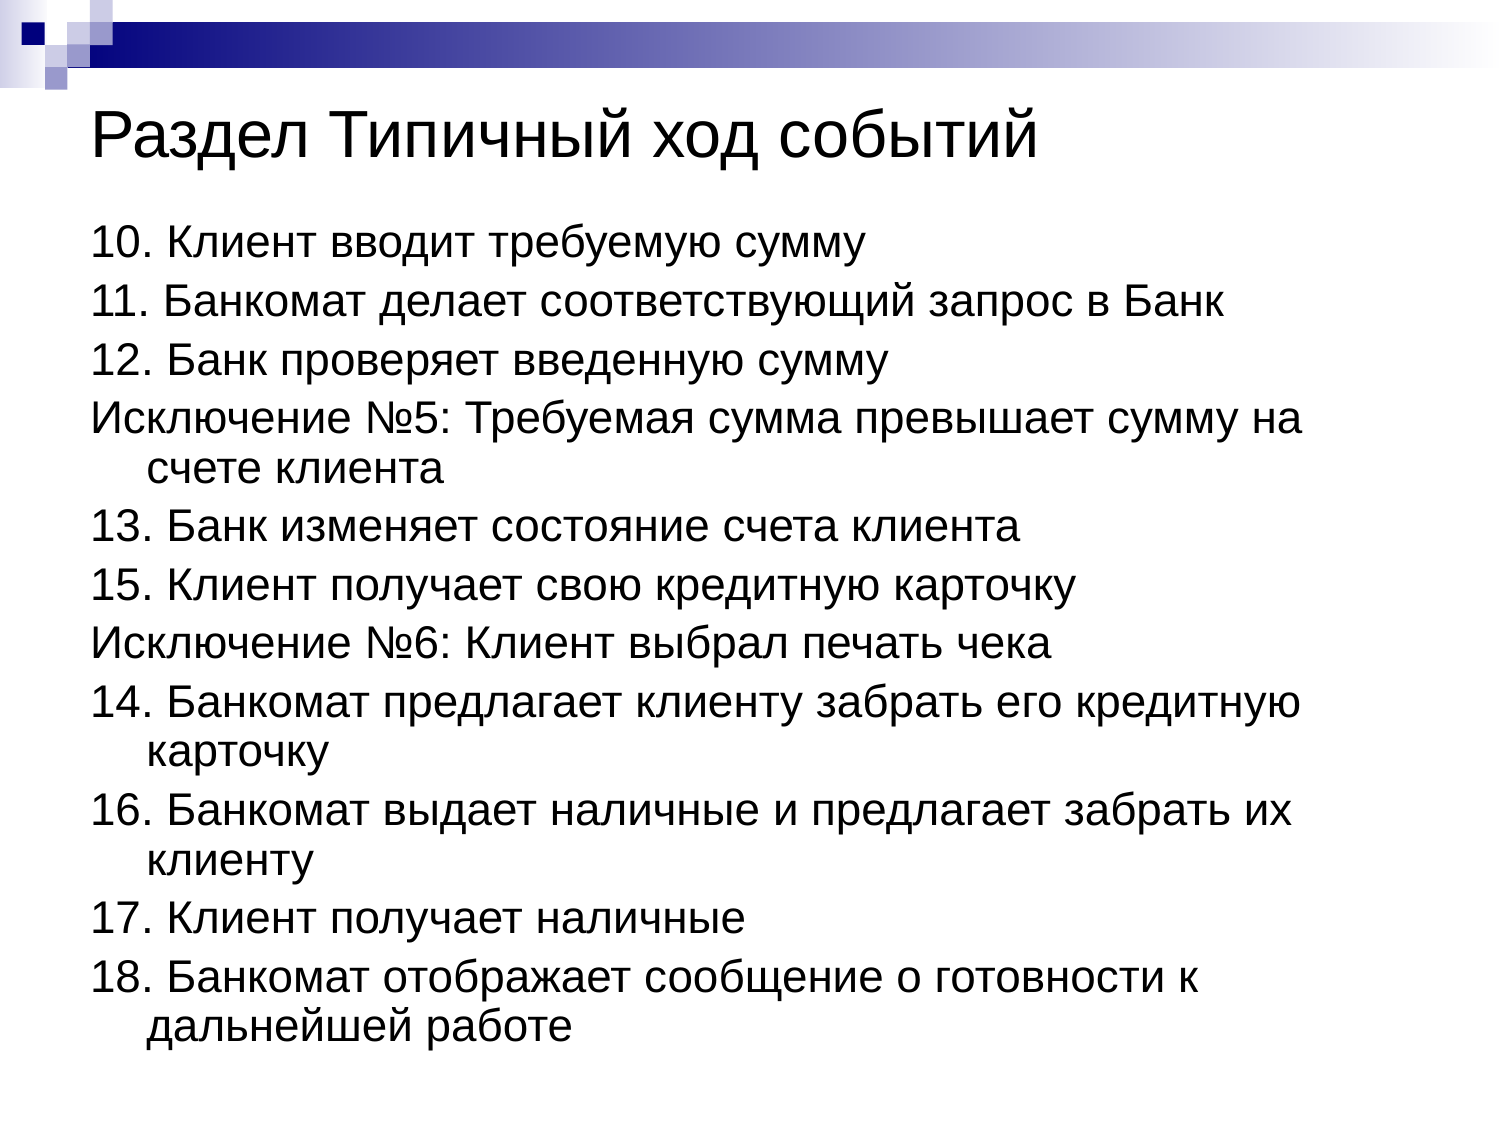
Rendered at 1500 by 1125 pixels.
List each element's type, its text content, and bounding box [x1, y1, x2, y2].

list 10. Клиент вводит требуемую сумму 11. Банкомат делает соответствующий запрос в Банк 12. Банк проверяет введенную сумму Исключение №5: Требуемая сумма превышает сумму на счете клиента 13. Банк изменяет состояние счета клиента 15. Клиент получает свою кредитную карточку Исключение №6: Клиент выбрал печать чека 14. Банкомат предлагает клиенту забрать его кредитную карточку 16. Банкомат выдает наличные и предлагает забрать их клиенту 17. Клиент получает наличные 18. Банкомат отображает сообщение о готовности к дальнейшей работе [75, 210, 1425, 1079]
title Раздел Типичный ход событий [75, 75, 1425, 188]
